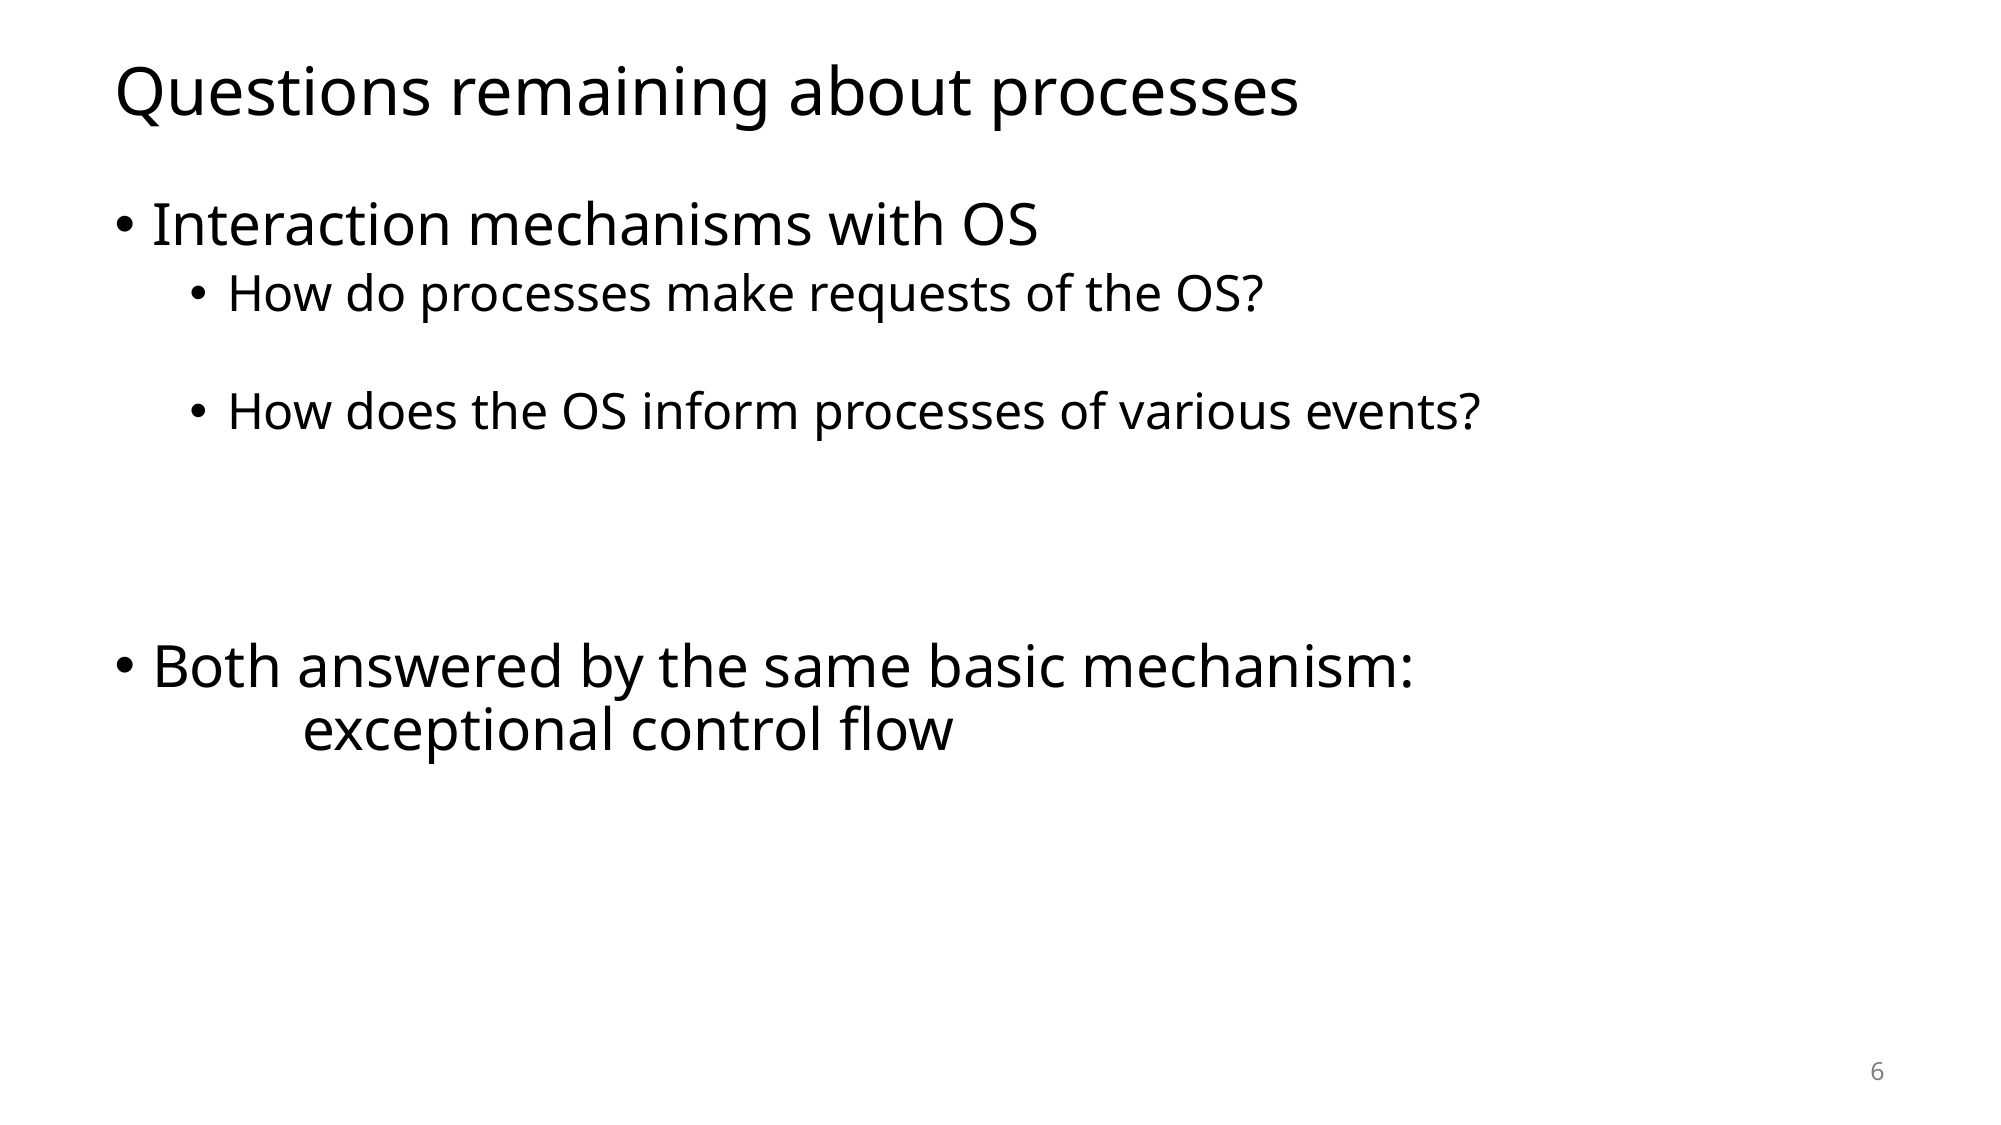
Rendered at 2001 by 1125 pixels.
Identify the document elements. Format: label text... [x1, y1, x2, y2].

list Interaction mechanisms with OS How do processes make requests of the OS? How does the OS inform processes of various events? Both answered by the same basic mechanism: exceptional control flow [99, 187, 1900, 1013]
title Questions remaining about processes [99, 37, 1900, 150]
slide_number 6 [1749, 1042, 1900, 1103]
